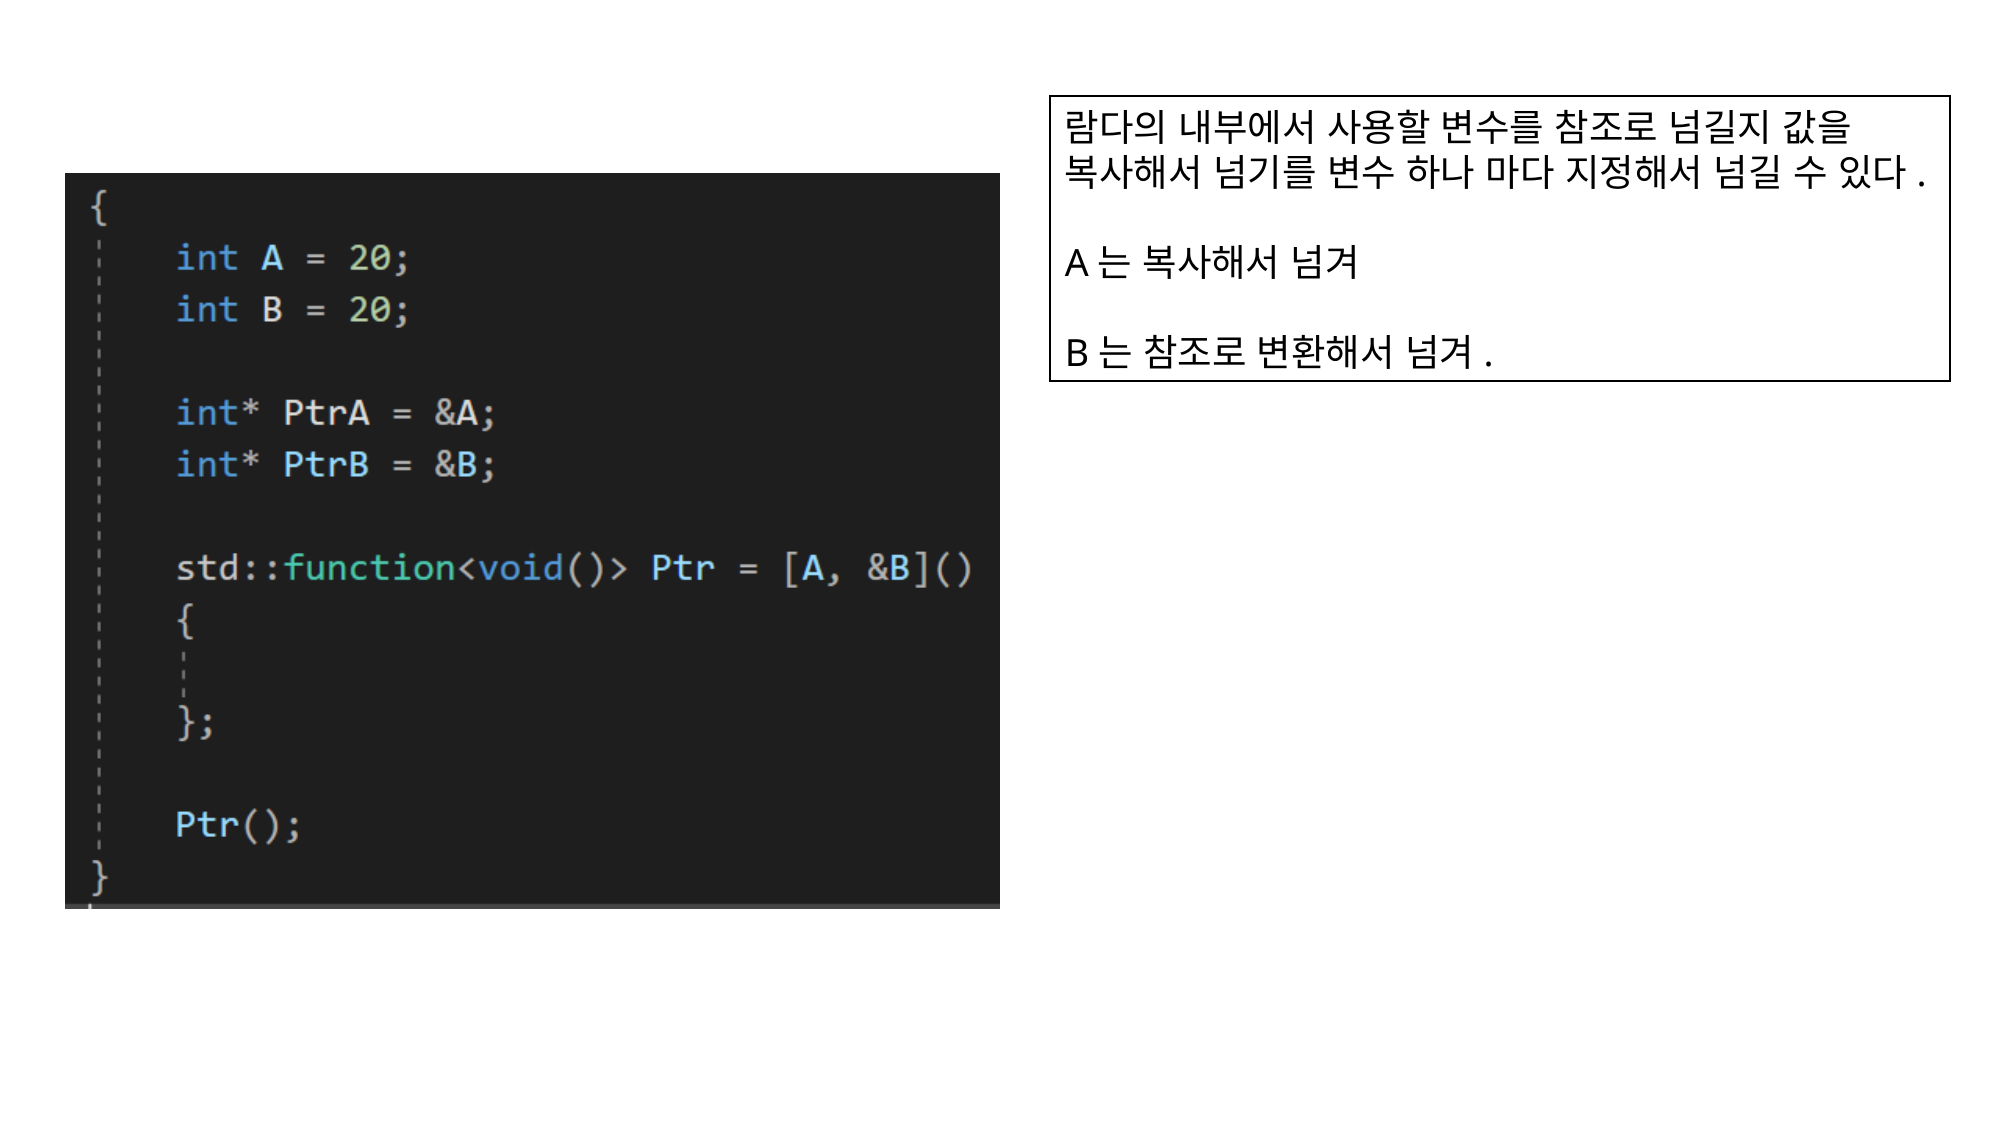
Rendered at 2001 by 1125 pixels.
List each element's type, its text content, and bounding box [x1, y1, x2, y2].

text_box 람다의 내부에서 사용할 변수를 참조로 넘길지 값을 복사해서 넘기를 변수 하나 마다 지정해서 넘길 수 있다. A는 복사해서 넘겨 B는 참조로 변환해서 넘겨. [1049, 95, 1951, 382]
picture [65, 173, 1000, 909]
